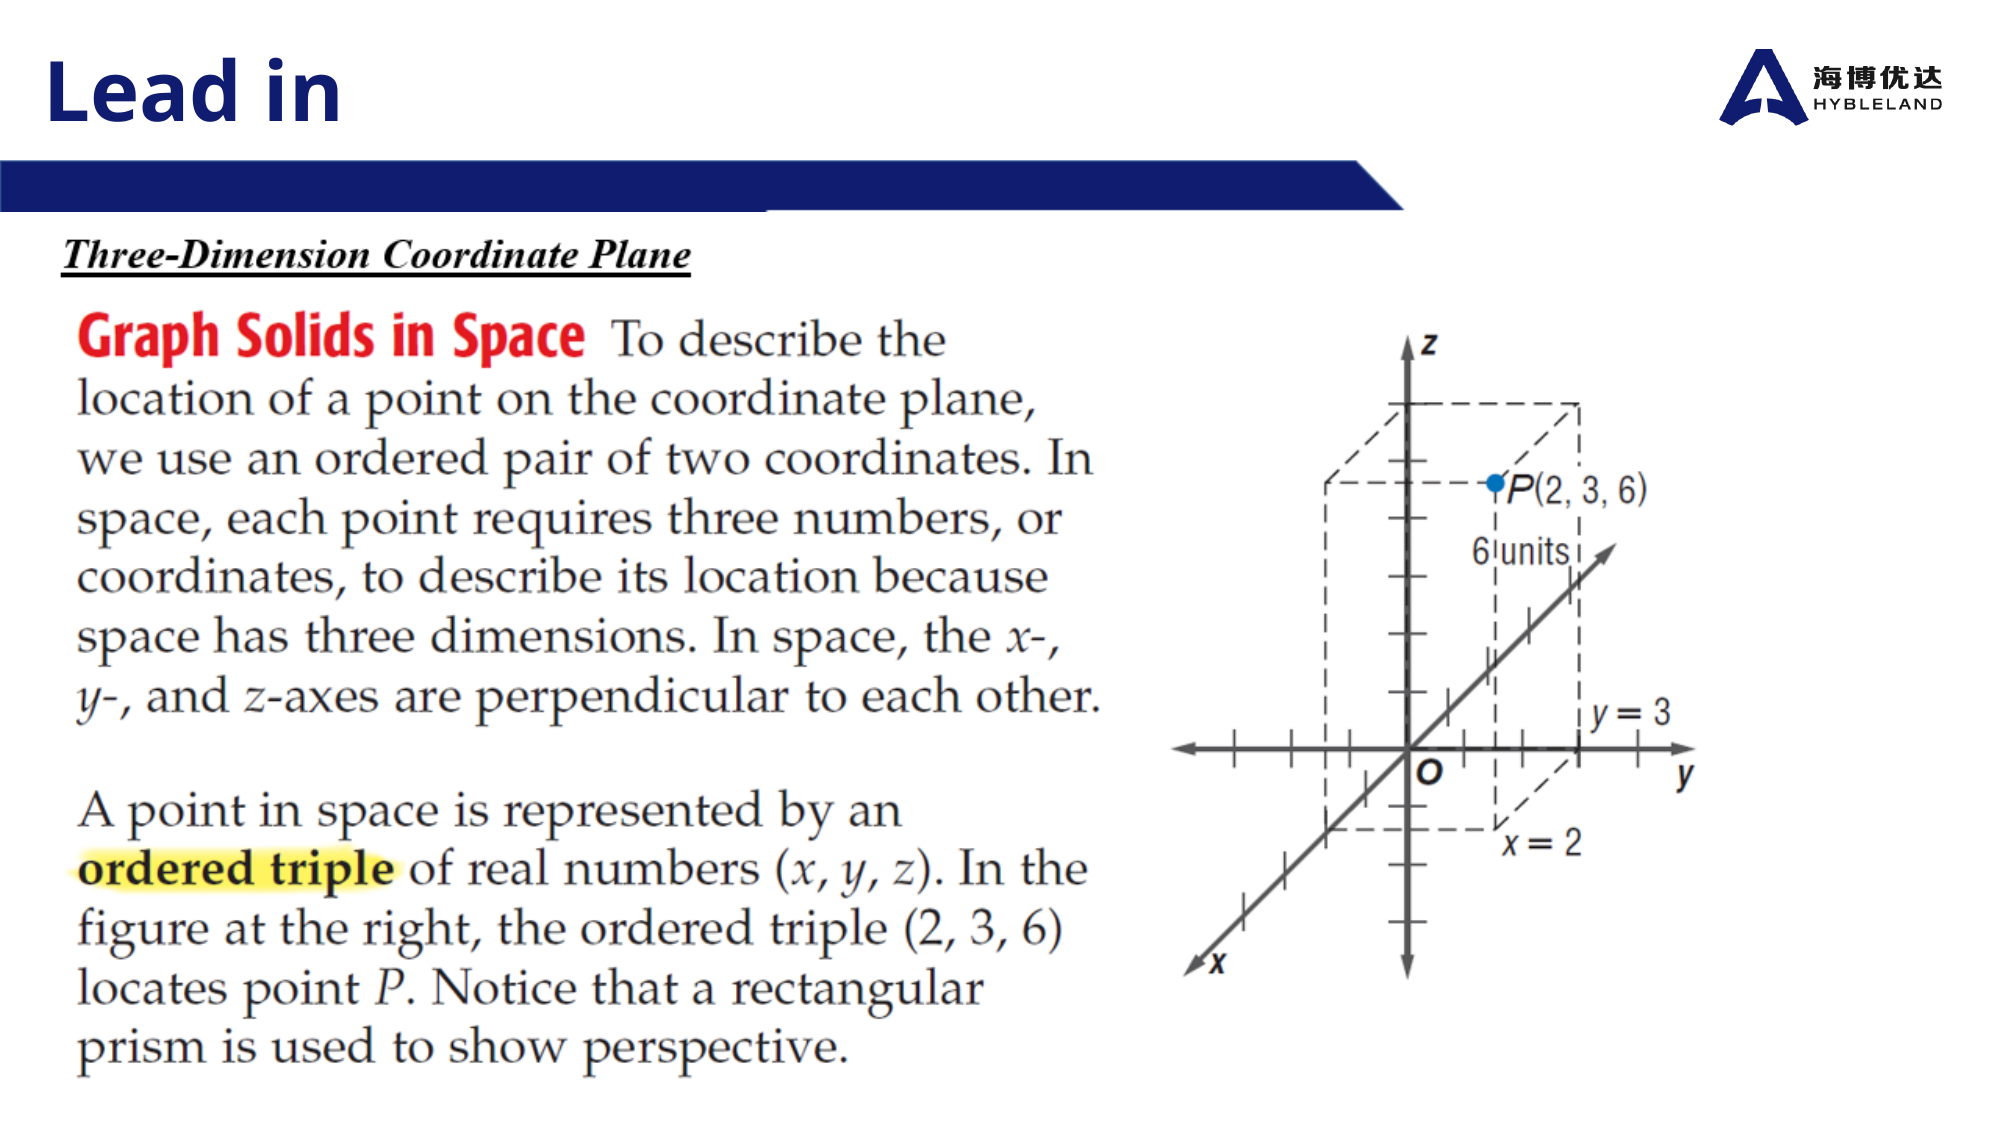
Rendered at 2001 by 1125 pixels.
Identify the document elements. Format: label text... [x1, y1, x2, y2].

picture [47, 215, 1764, 1102]
picture [1719, 49, 1942, 126]
picture [0, 159, 1413, 212]
text_box Lead in [28, 30, 1155, 146]
